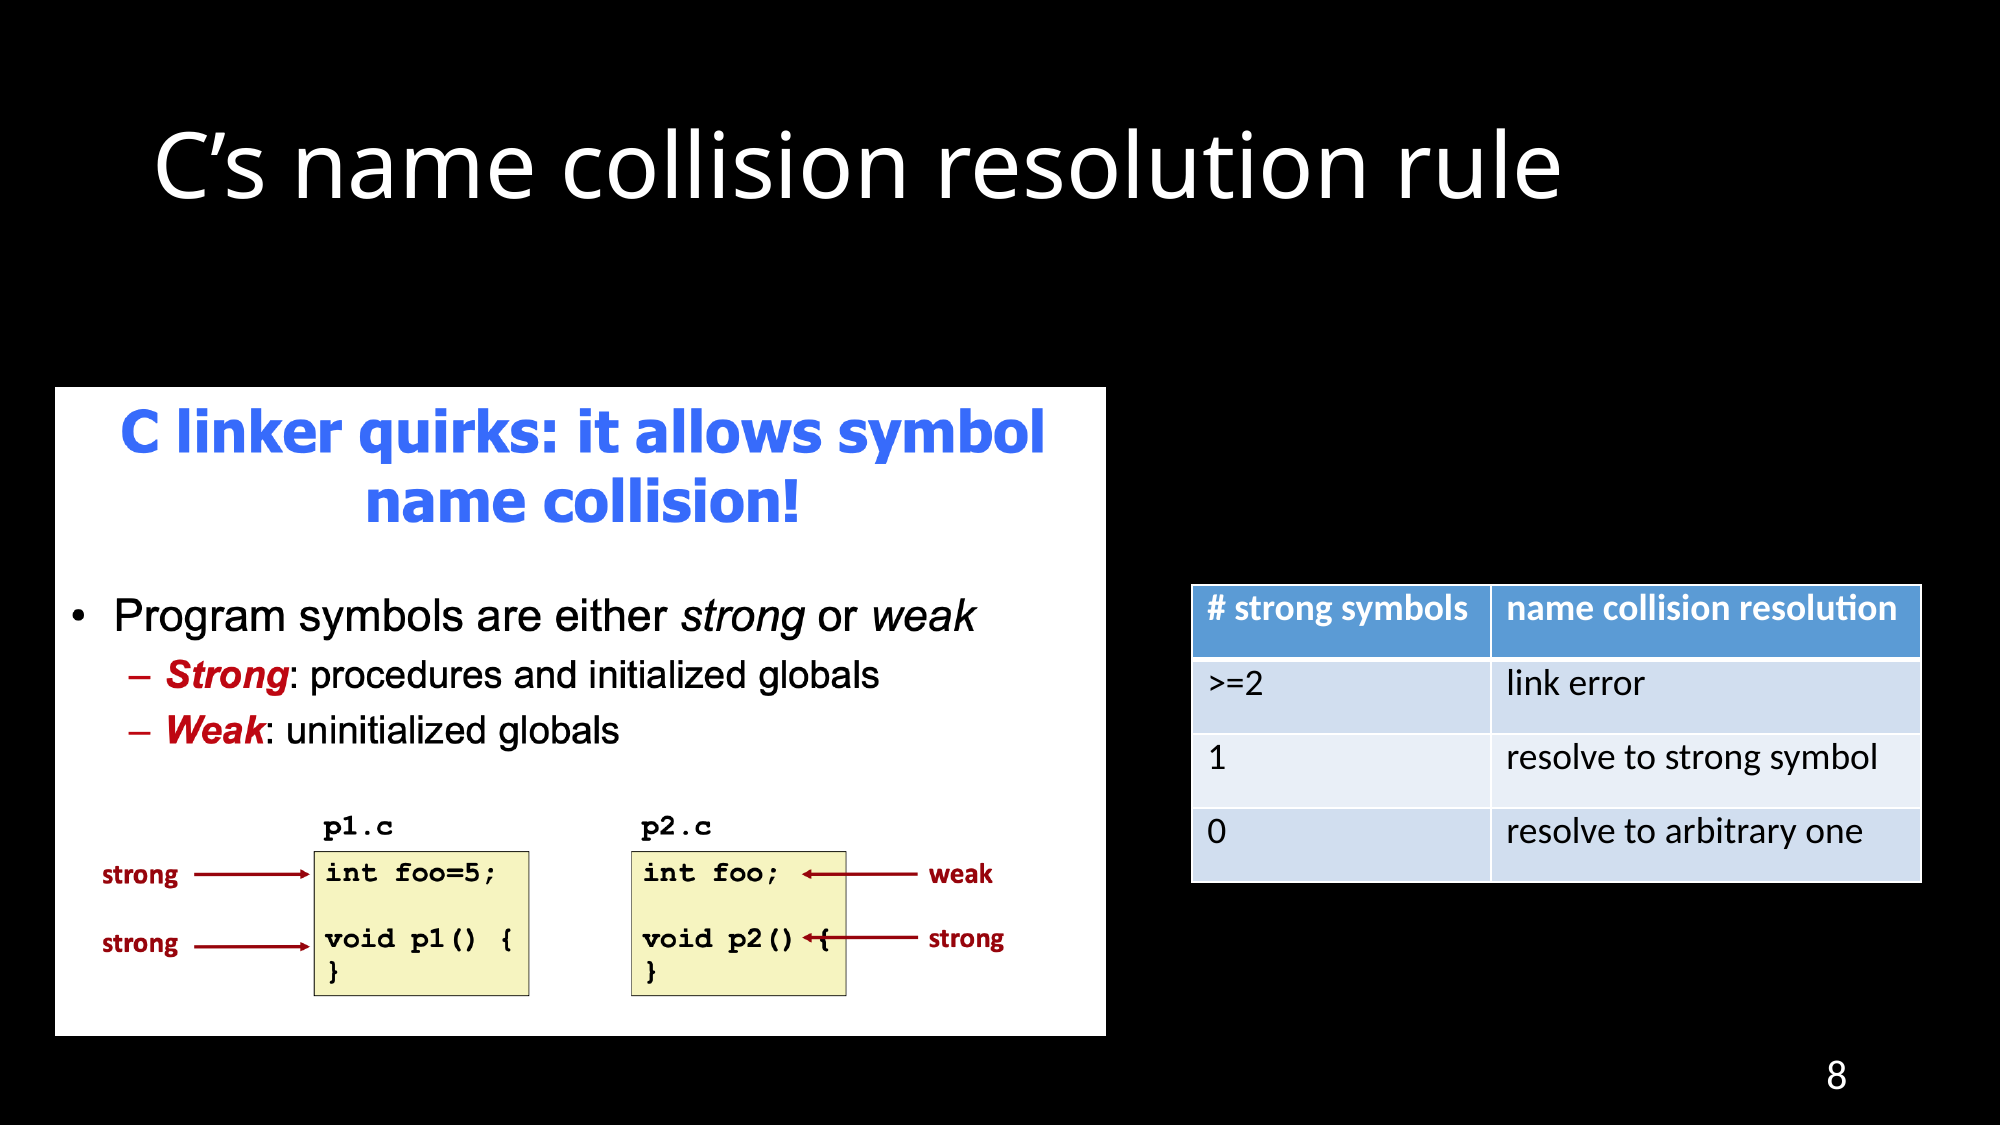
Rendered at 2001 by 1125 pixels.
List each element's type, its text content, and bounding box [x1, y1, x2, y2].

table_cell >=2 [1193, 662, 1490, 733]
table_cell resolve to arbitrary one [1492, 809, 1920, 881]
table_header # strong symbols [1193, 586, 1490, 657]
table_cell 0 [1193, 809, 1490, 881]
picture [55, 387, 1106, 1037]
table_header name collision resolution [1492, 586, 1920, 657]
table_cell resolve to strong symbol [1492, 735, 1920, 807]
title C’s name collision resolution rule [137, 59, 1863, 278]
table_cell 1 [1193, 735, 1490, 807]
slide_number 8 [1412, 1042, 1863, 1103]
table_cell link error [1492, 662, 1920, 733]
